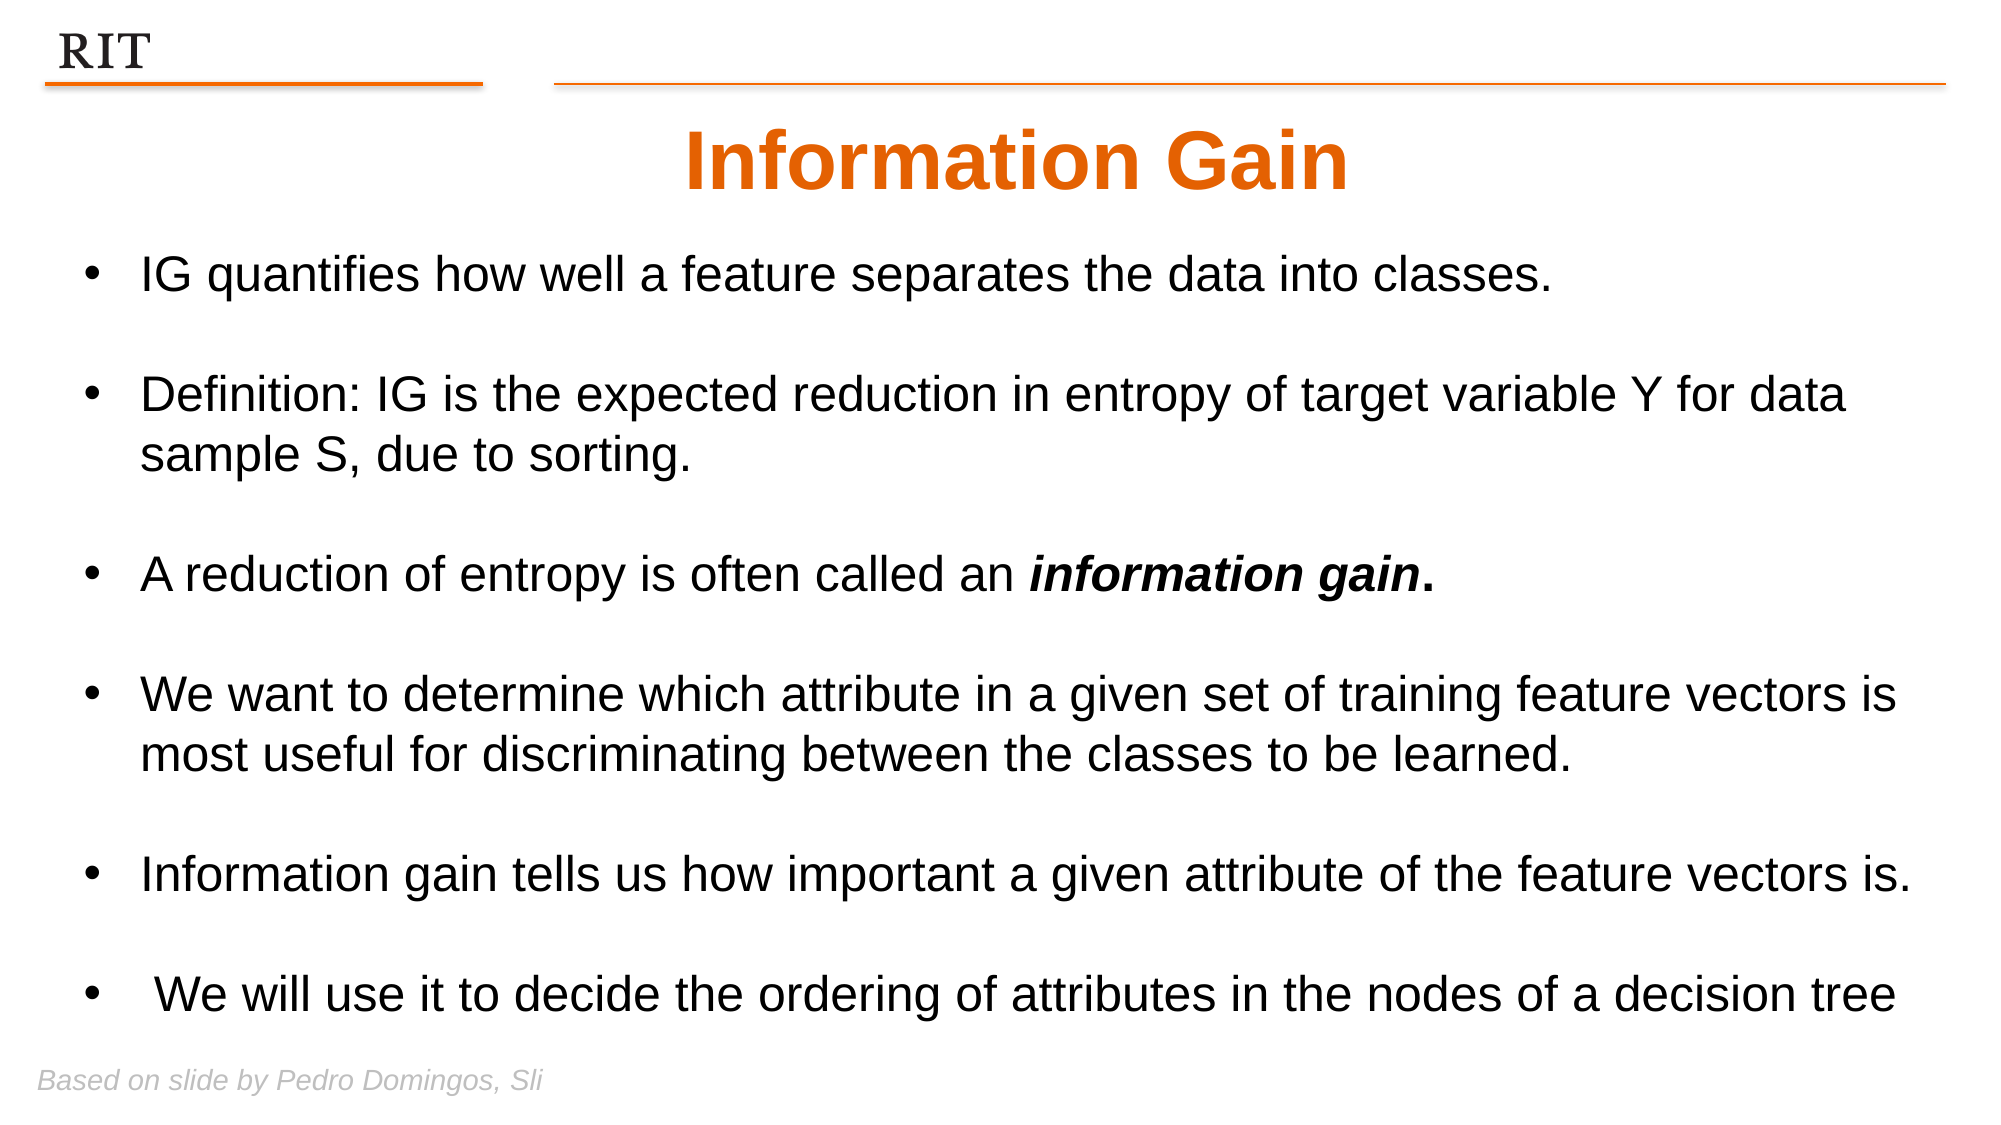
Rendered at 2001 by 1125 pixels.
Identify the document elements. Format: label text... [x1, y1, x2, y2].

text_box IG quantifies how well a feature separates the data into classes. Definition: IG is the expected reduction in entropy of target variable Y for data sample S, due to sorting. A reduction of entropy is often called an information gain. We want to determine which attribute in a given set of training feature vectors is most useful for discriminating between the classes to be learned. Information gain tells us how important a given attribute of the feature vectors is. We will use it to decide the ordering of attributes in the nodes of a decision tree [63, 221, 1951, 1064]
text_box Based on slide by Pedro Domingos, Sli [22, 1054, 760, 1104]
title Information Gain [117, 114, 1918, 198]
